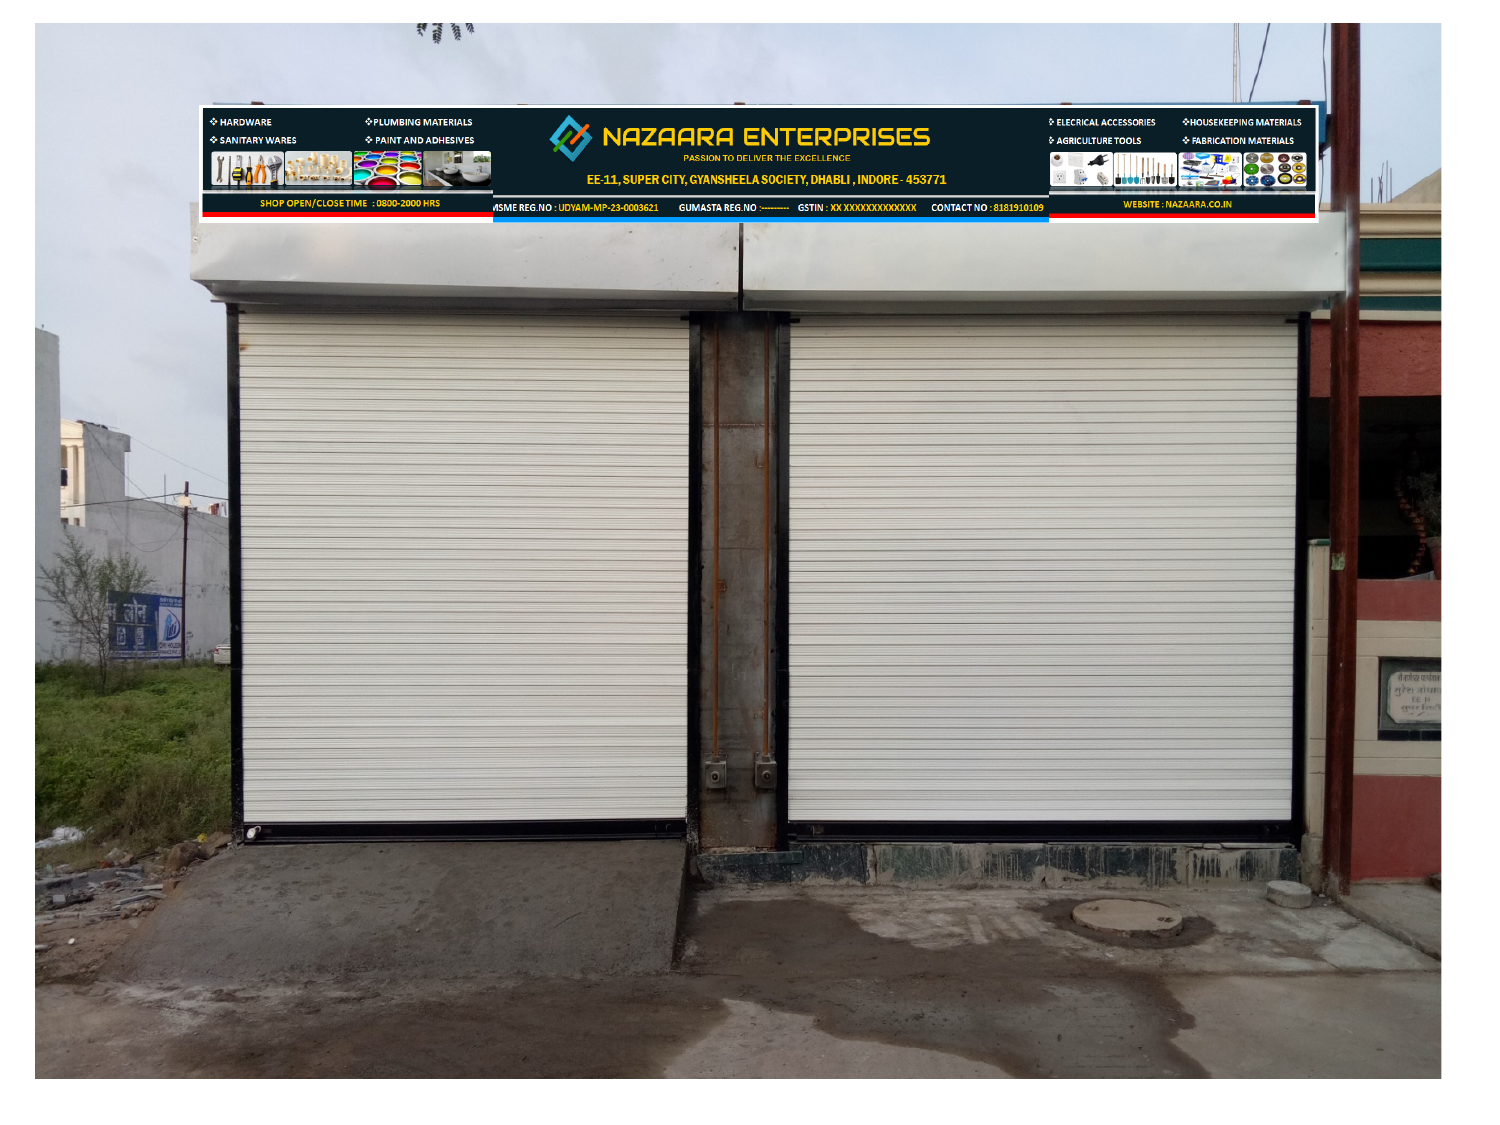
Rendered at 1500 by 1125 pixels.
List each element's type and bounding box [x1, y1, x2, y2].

picture [34, 23, 1442, 1079]
